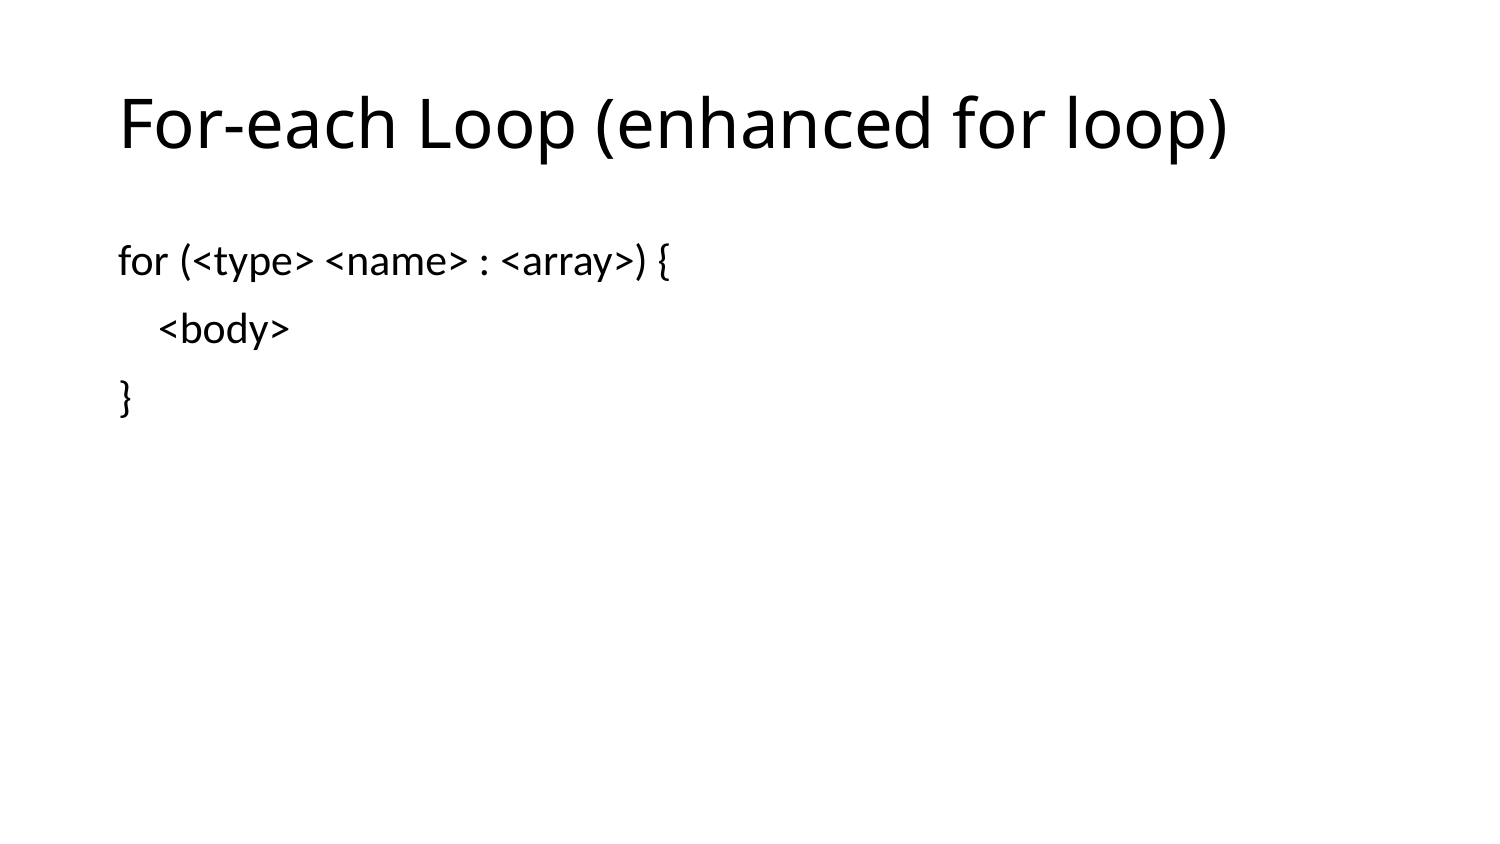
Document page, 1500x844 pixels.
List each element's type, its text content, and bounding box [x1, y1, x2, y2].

list for (<type> <name> : <array>) { <body> } [103, 224, 1397, 760]
title For-each Loop (enhanced for loop) [103, 44, 1397, 208]
